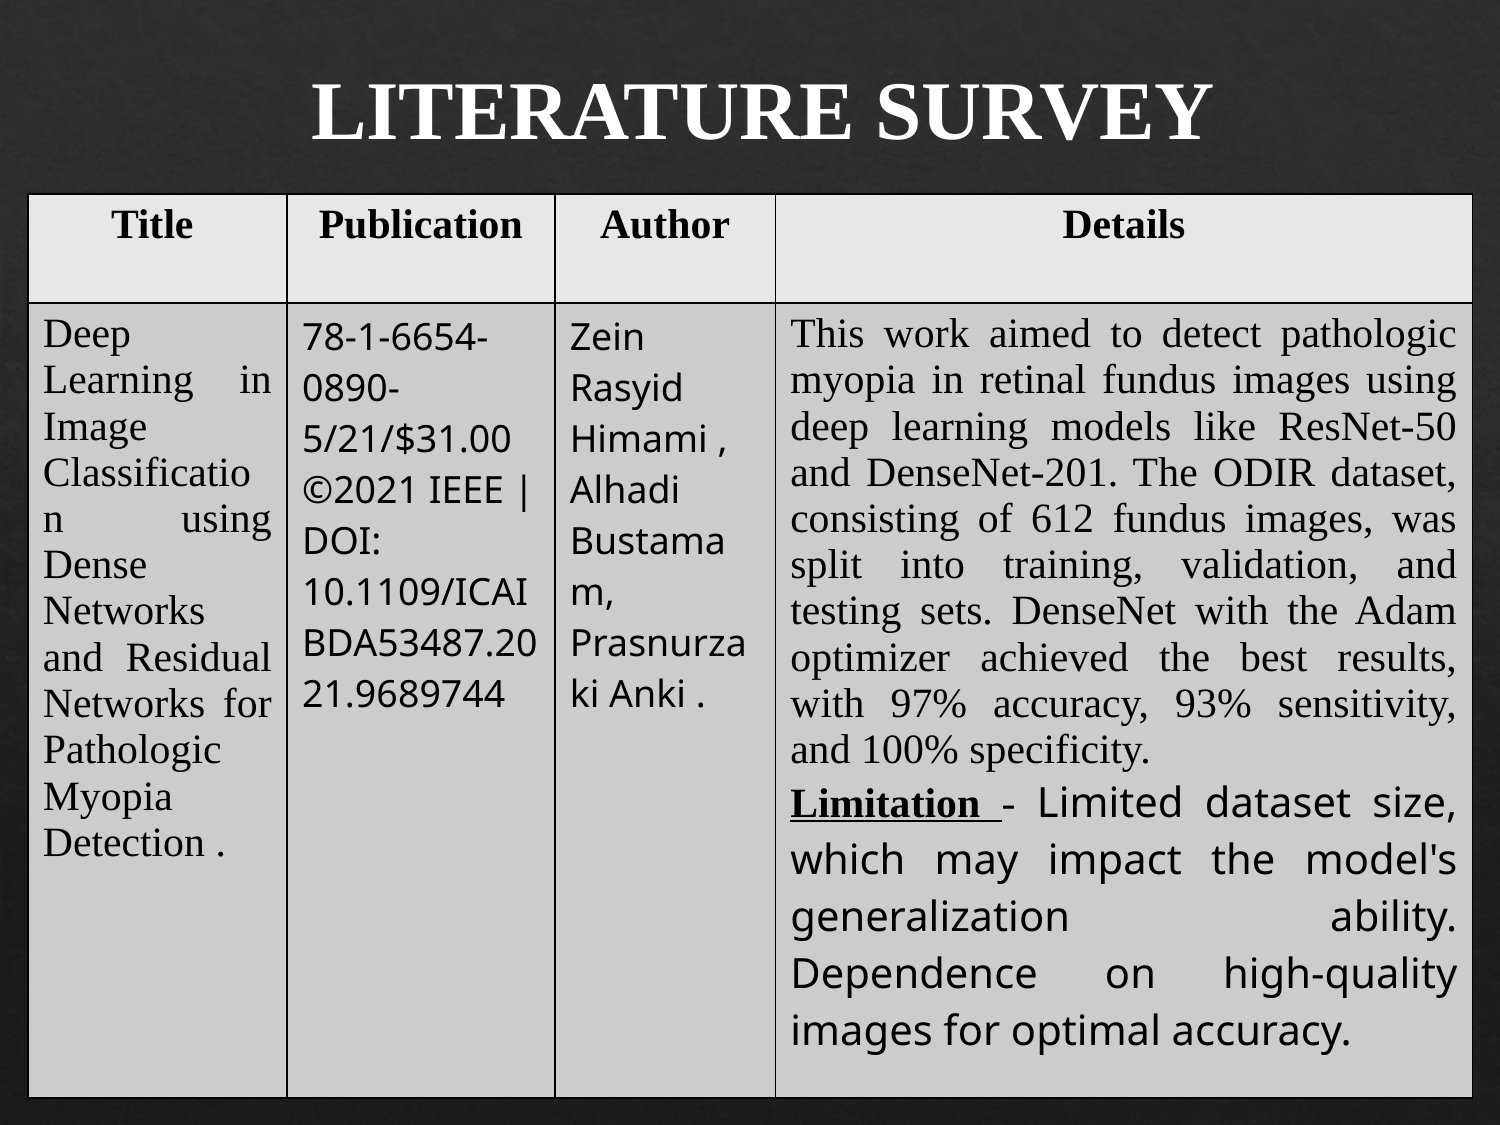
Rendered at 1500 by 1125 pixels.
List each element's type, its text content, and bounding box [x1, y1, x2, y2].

table_header Author [556, 195, 775, 302]
table_cell 78-1-6654-0890-5/21/$31.00 ©2021 IEEE | DOI: 10.1109/ICAIBDA53487.2021.9689744 [288, 304, 554, 1097]
table_cell Zein Rasyid Himami , Alhadi Bustamam, Prasnurzaki Anki . [556, 304, 775, 1097]
table_header Publication [288, 195, 554, 302]
table_header Details [776, 195, 1472, 302]
table_header Title [29, 195, 286, 302]
table_cell This work aimed to detect pathologic myopia in retinal fundus images using deep learning models like ResNet-50 and DenseNet-201. The ODIR dataset, consisting of 612 fundus images, was split into training, validation, and testing sets. DenseNet with the Adam optimizer achieved the best results, with 97% accuracy, 93% sensitivity, and 100% specificity. Limitation - Limited dataset size, which may impact the model's generalization ability. Dependence on high-quality images for optimal accuracy. [776, 304, 1472, 1097]
text_box LITERATURE SURVEY [277, 48, 1249, 164]
table_cell Deep Learning in Image Classification using Dense Networks and Residual Networks for Pathologic Myopia Detection . [29, 304, 286, 1097]
